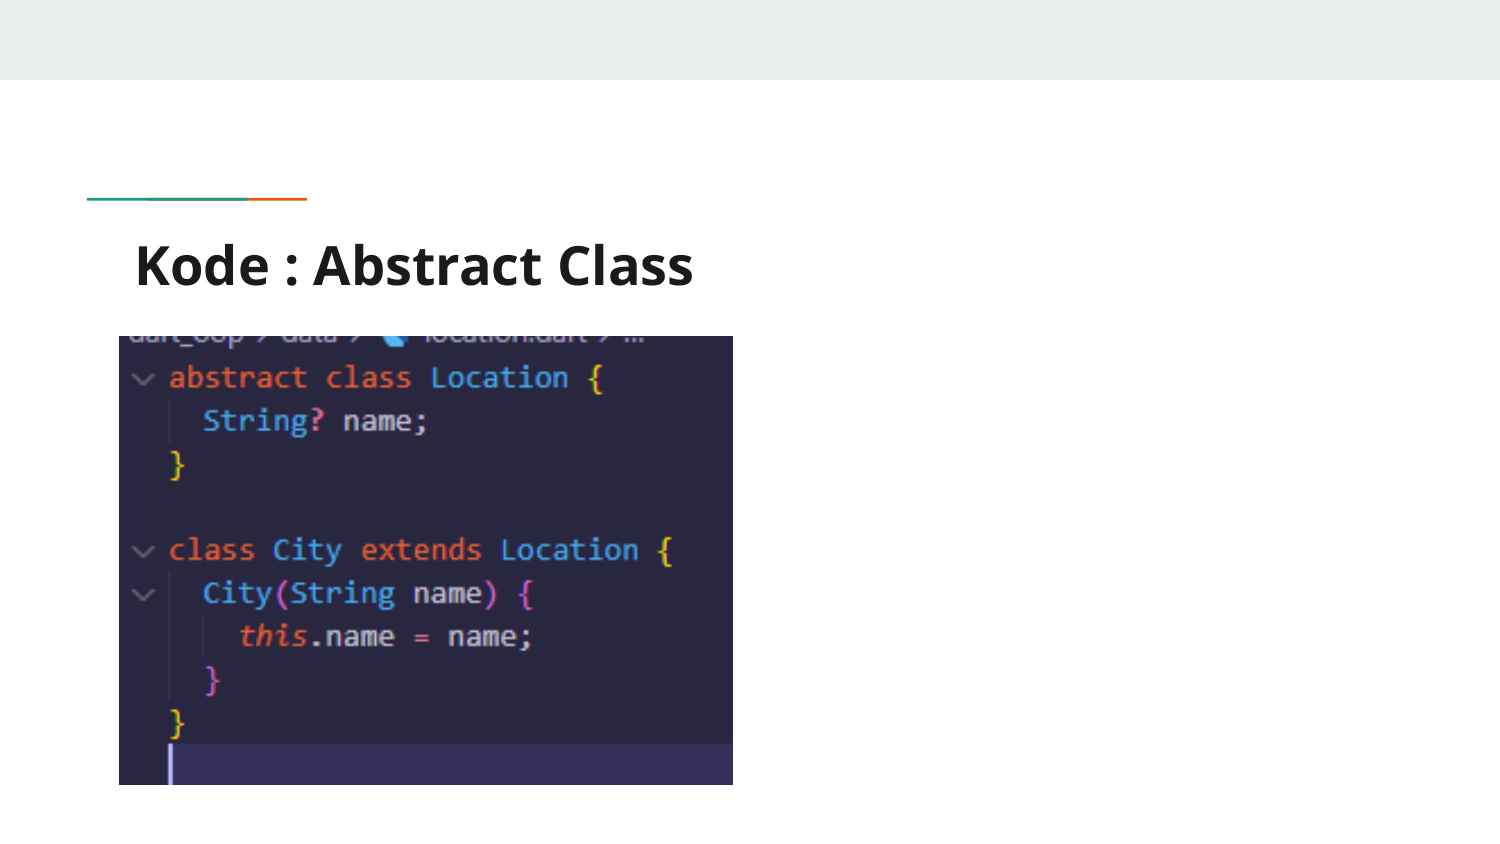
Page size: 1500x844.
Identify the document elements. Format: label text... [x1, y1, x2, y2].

picture [119, 336, 734, 785]
title Kode : Abstract Class [119, 216, 1381, 305]
